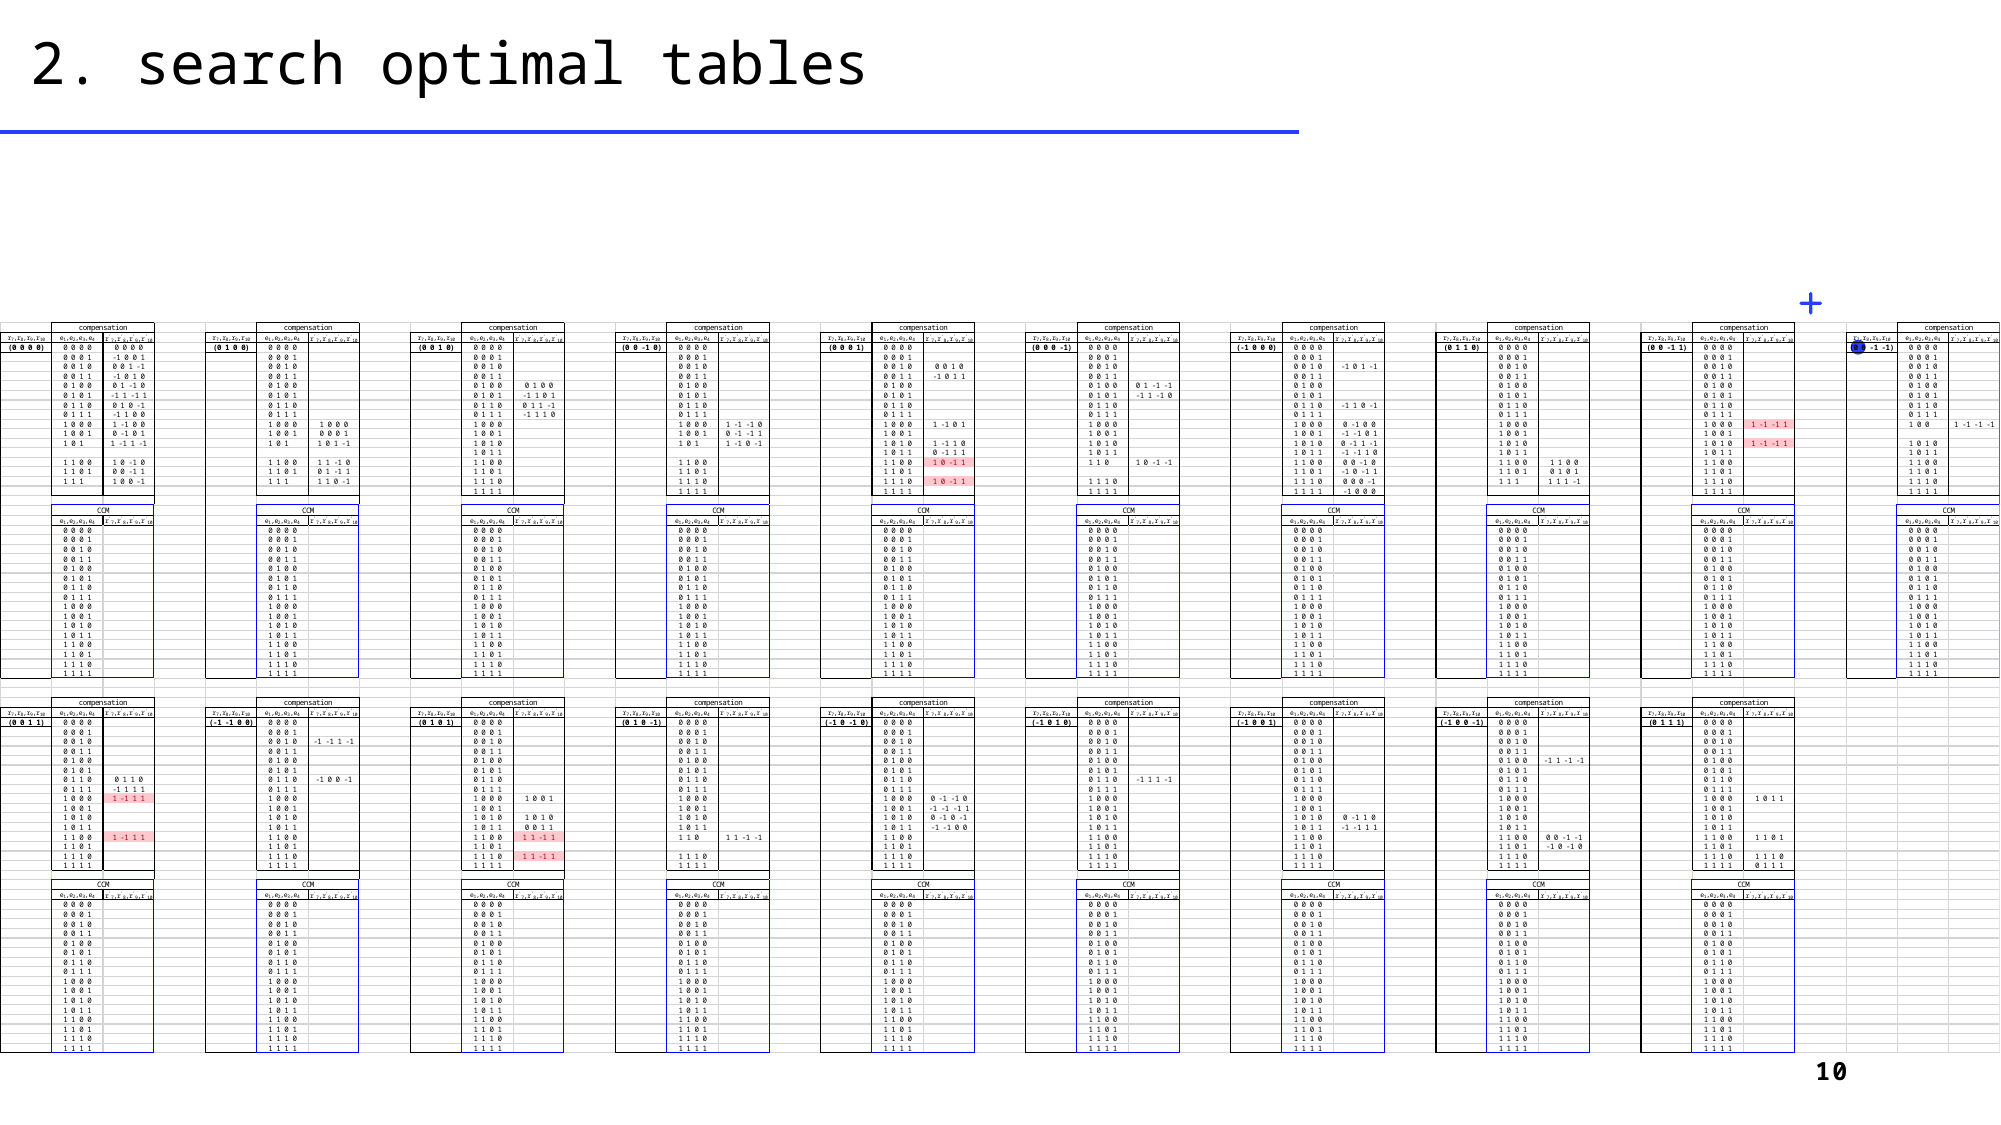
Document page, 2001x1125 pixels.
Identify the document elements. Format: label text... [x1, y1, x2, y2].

title 2. search optimal tables [15, 26, 1031, 110]
slide_number 10 [1412, 1053, 1863, 1103]
picture [0, 322, 2000, 1053]
